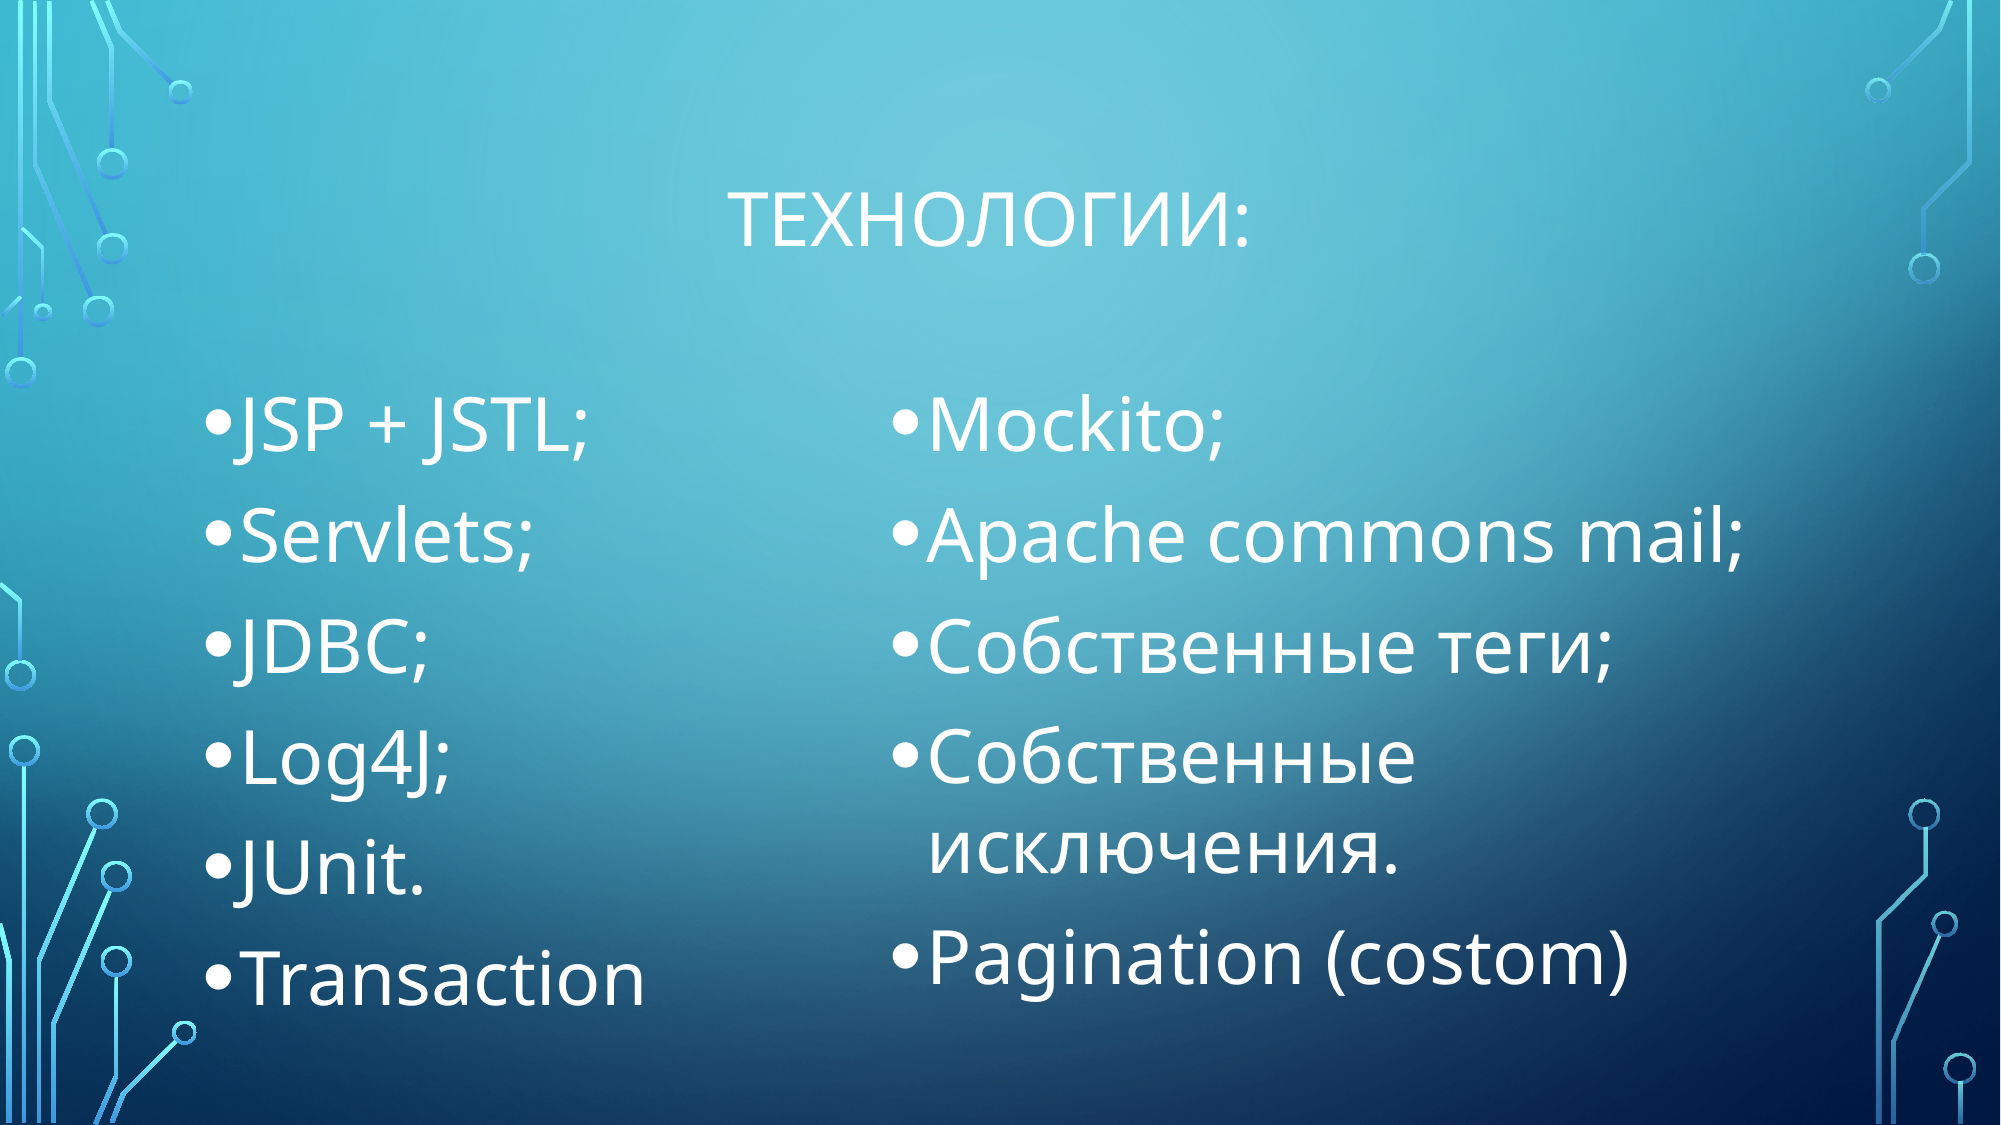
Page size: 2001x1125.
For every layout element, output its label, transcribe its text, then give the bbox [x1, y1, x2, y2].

list JSP + JSTL; Servlets; JDBC; Log4J; JUnit. Transaction [187, 369, 875, 1061]
text_box Mockito; Apache commons mail; Собственные теги; Собственные исключения. Pagination (costom) [874, 368, 1813, 950]
title Технологии: [187, 101, 1813, 344]
